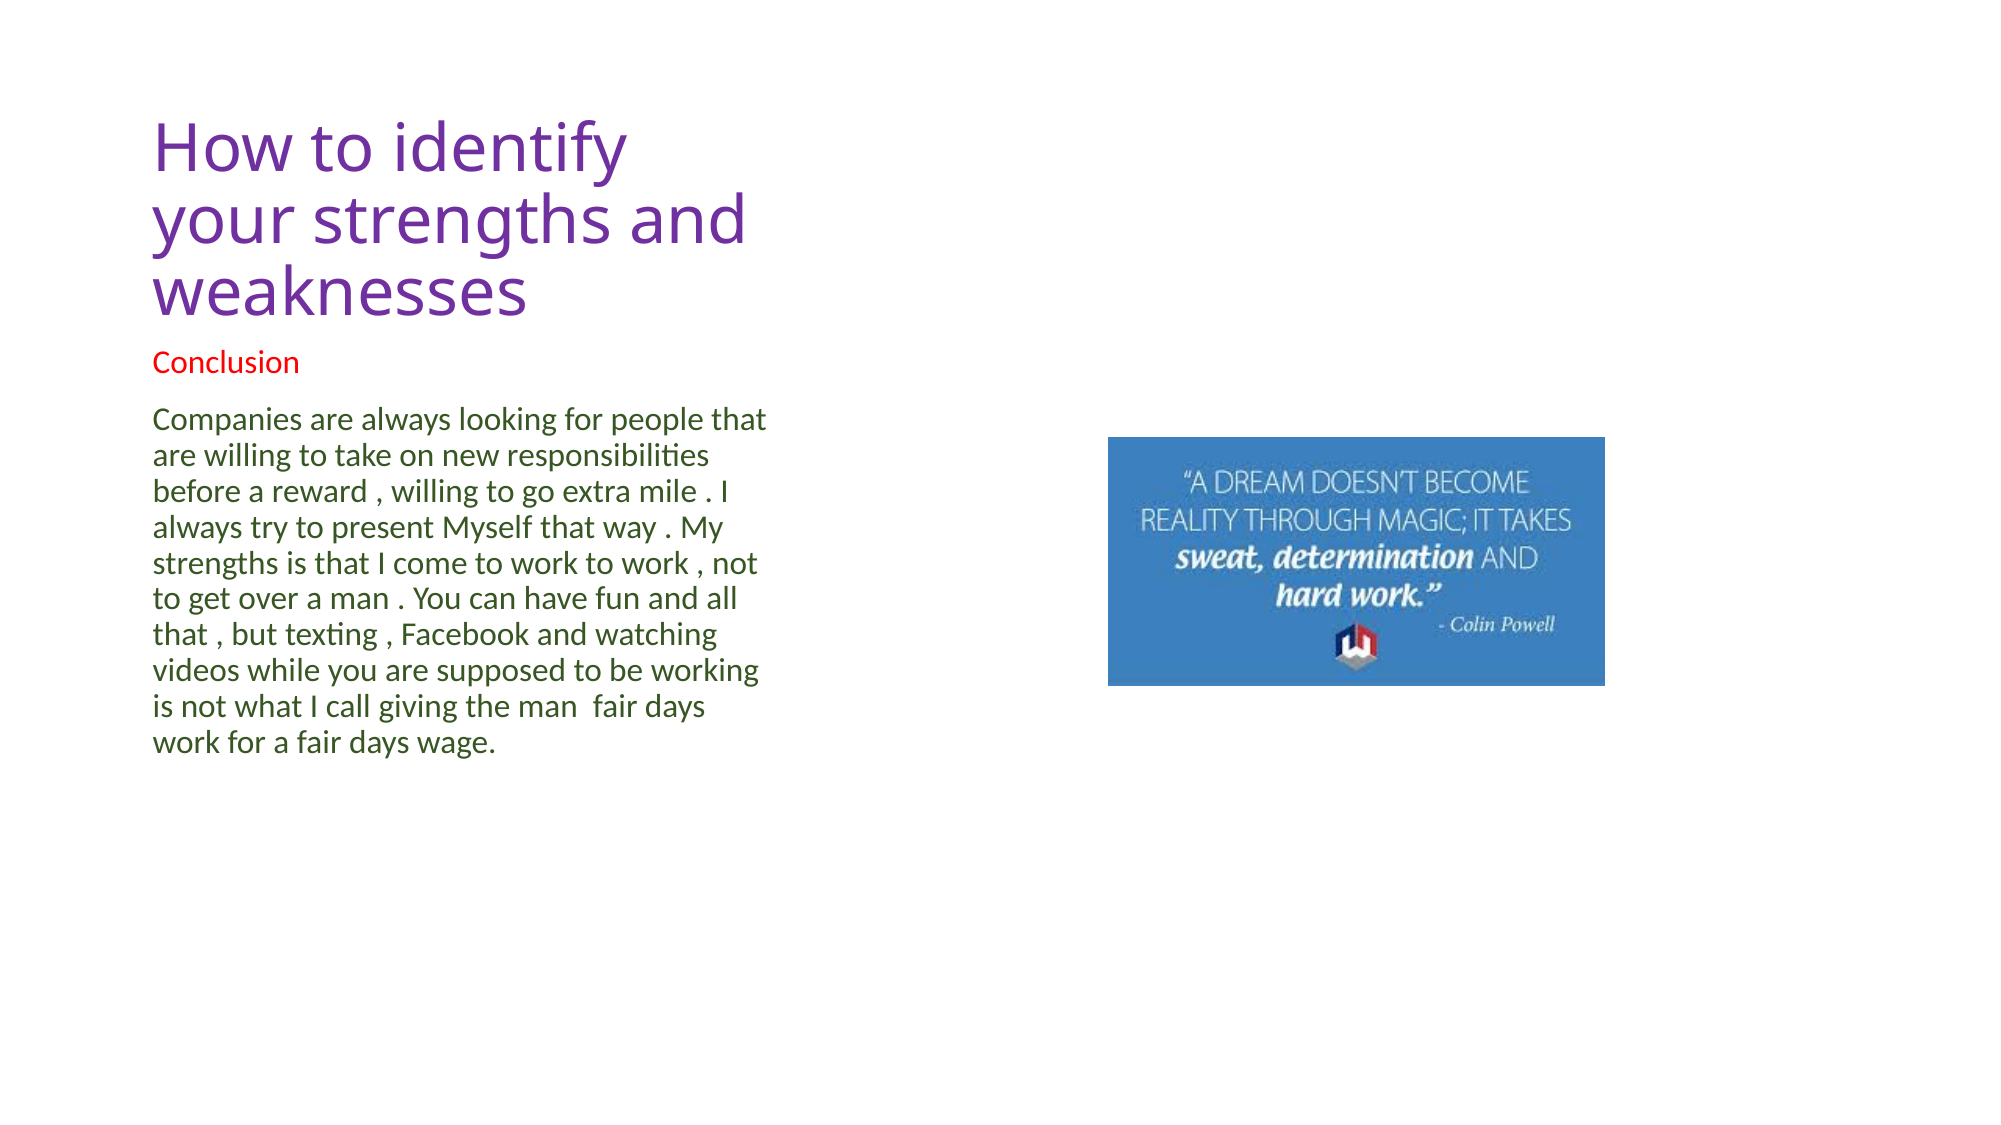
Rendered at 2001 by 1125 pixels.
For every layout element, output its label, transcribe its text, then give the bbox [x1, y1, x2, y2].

list Conclusion Companies are always looking for people that are willing to take on new responsibilities before a reward , willing to go extra mile . I always try to present Myself that way . My strengths is that I come to work to work , not to get over a man . You can have fun and all that , but texting , Facebook and watching videos while you are supposed to be working is not what I call giving the man fair days work for a fair days wage. [137, 337, 783, 963]
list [1107, 437, 1605, 686]
title How to identify your strengths and weaknesses [137, 75, 783, 337]
